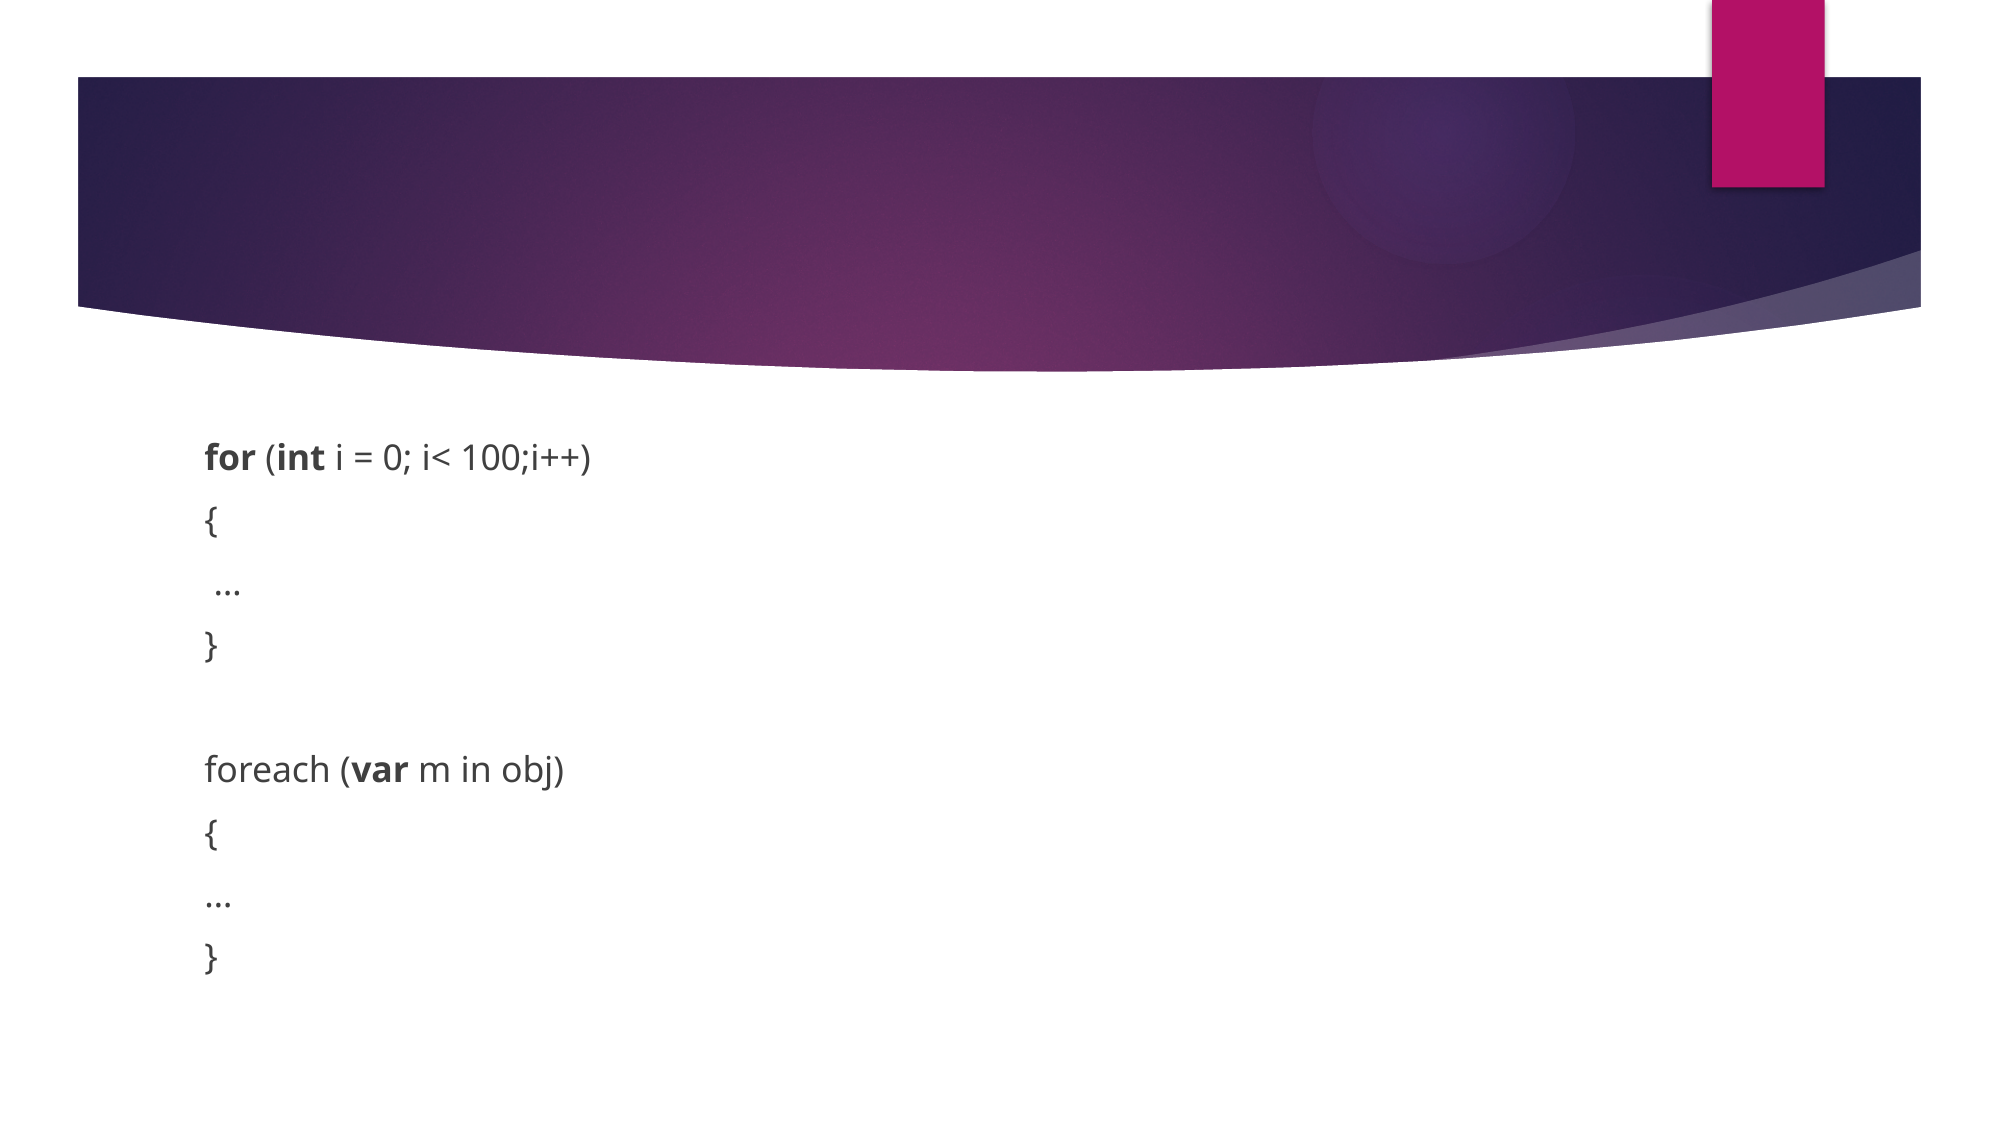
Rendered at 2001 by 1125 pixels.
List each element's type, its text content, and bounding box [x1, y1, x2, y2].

list for (int i = 0; i< 100;i++) { … } foreach (var m in obj) { … } [189, 427, 1638, 988]
